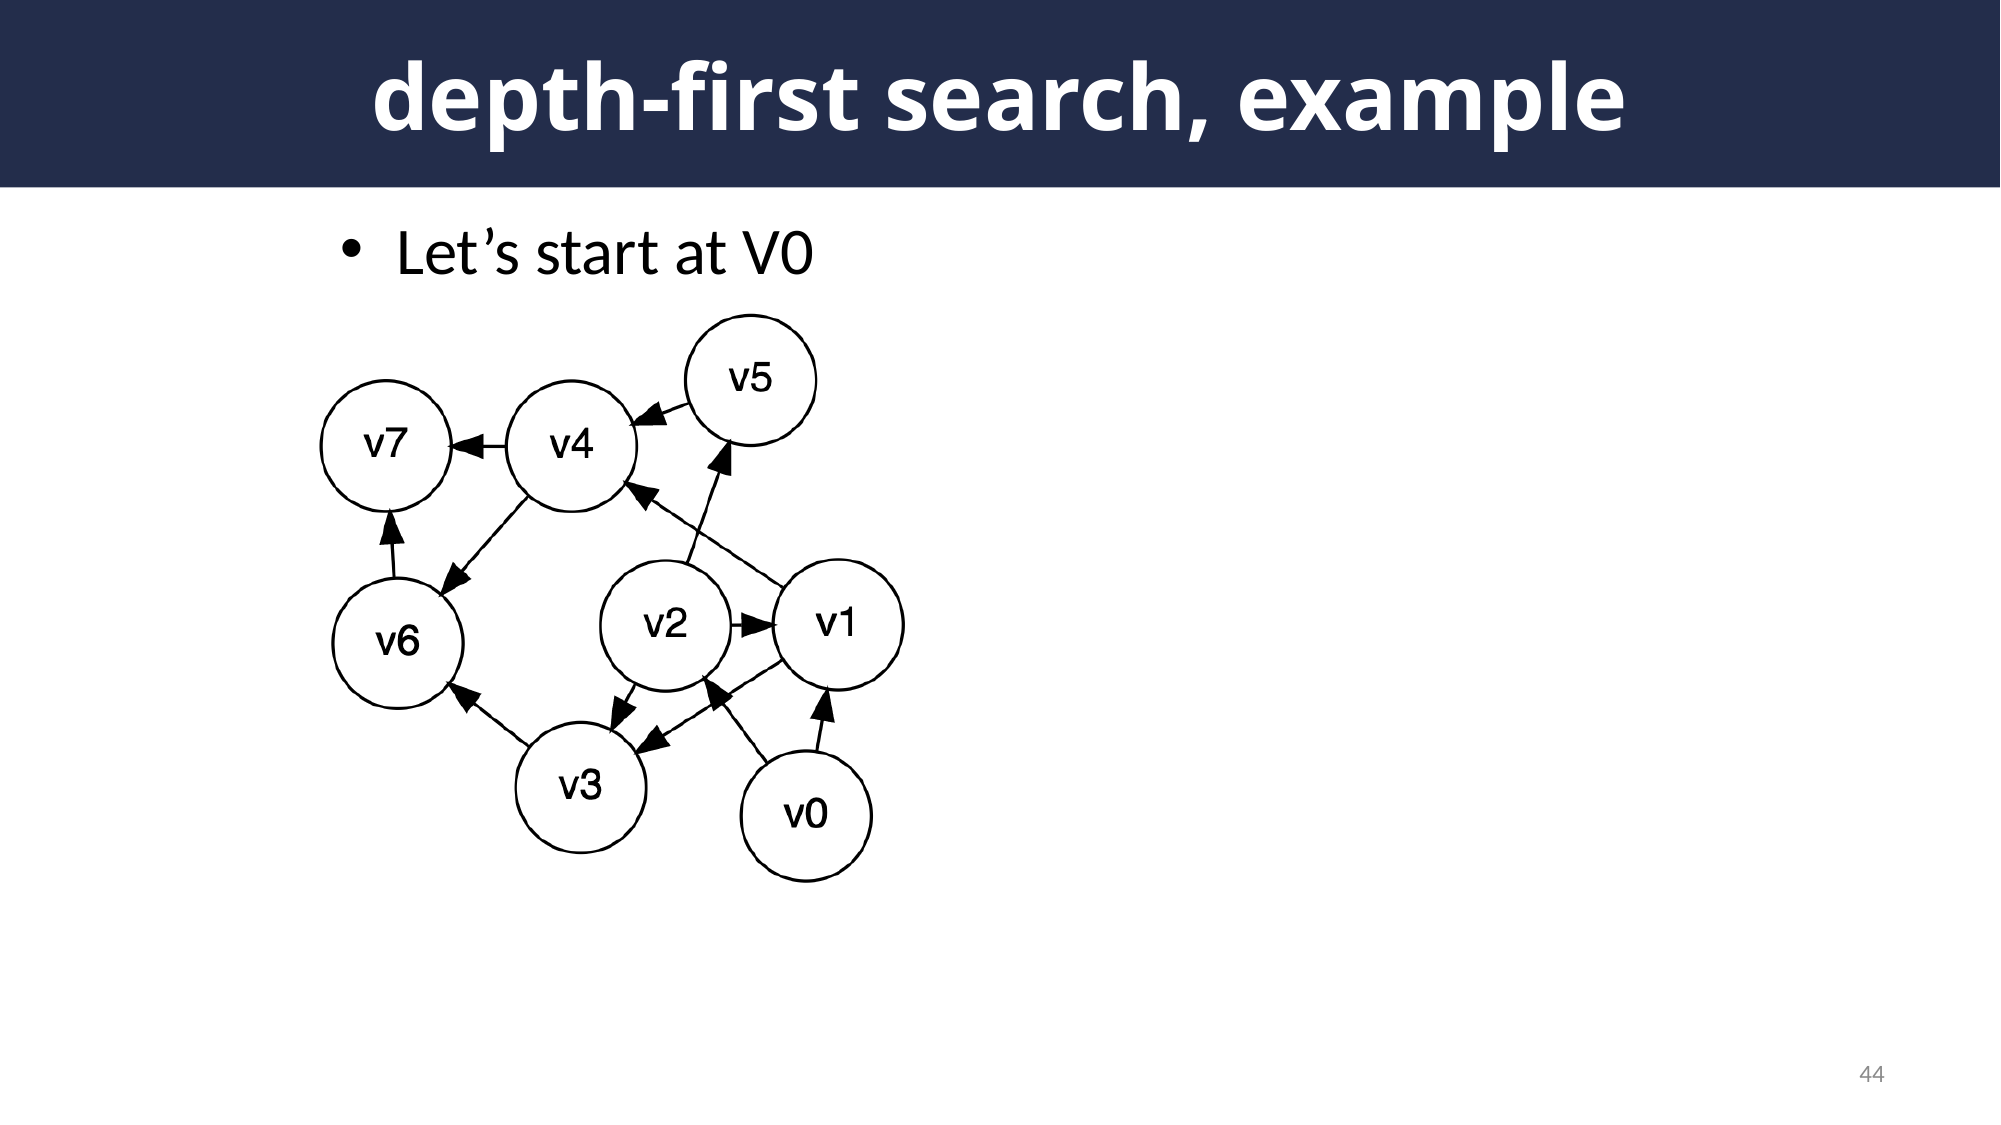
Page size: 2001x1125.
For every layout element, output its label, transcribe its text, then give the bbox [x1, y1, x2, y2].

picture [299, 294, 924, 901]
slide_number 44 [1433, 1042, 1900, 1103]
list Let’s start at V0 [324, 200, 1675, 300]
title depth-first search, example [99, 24, 1900, 163]
